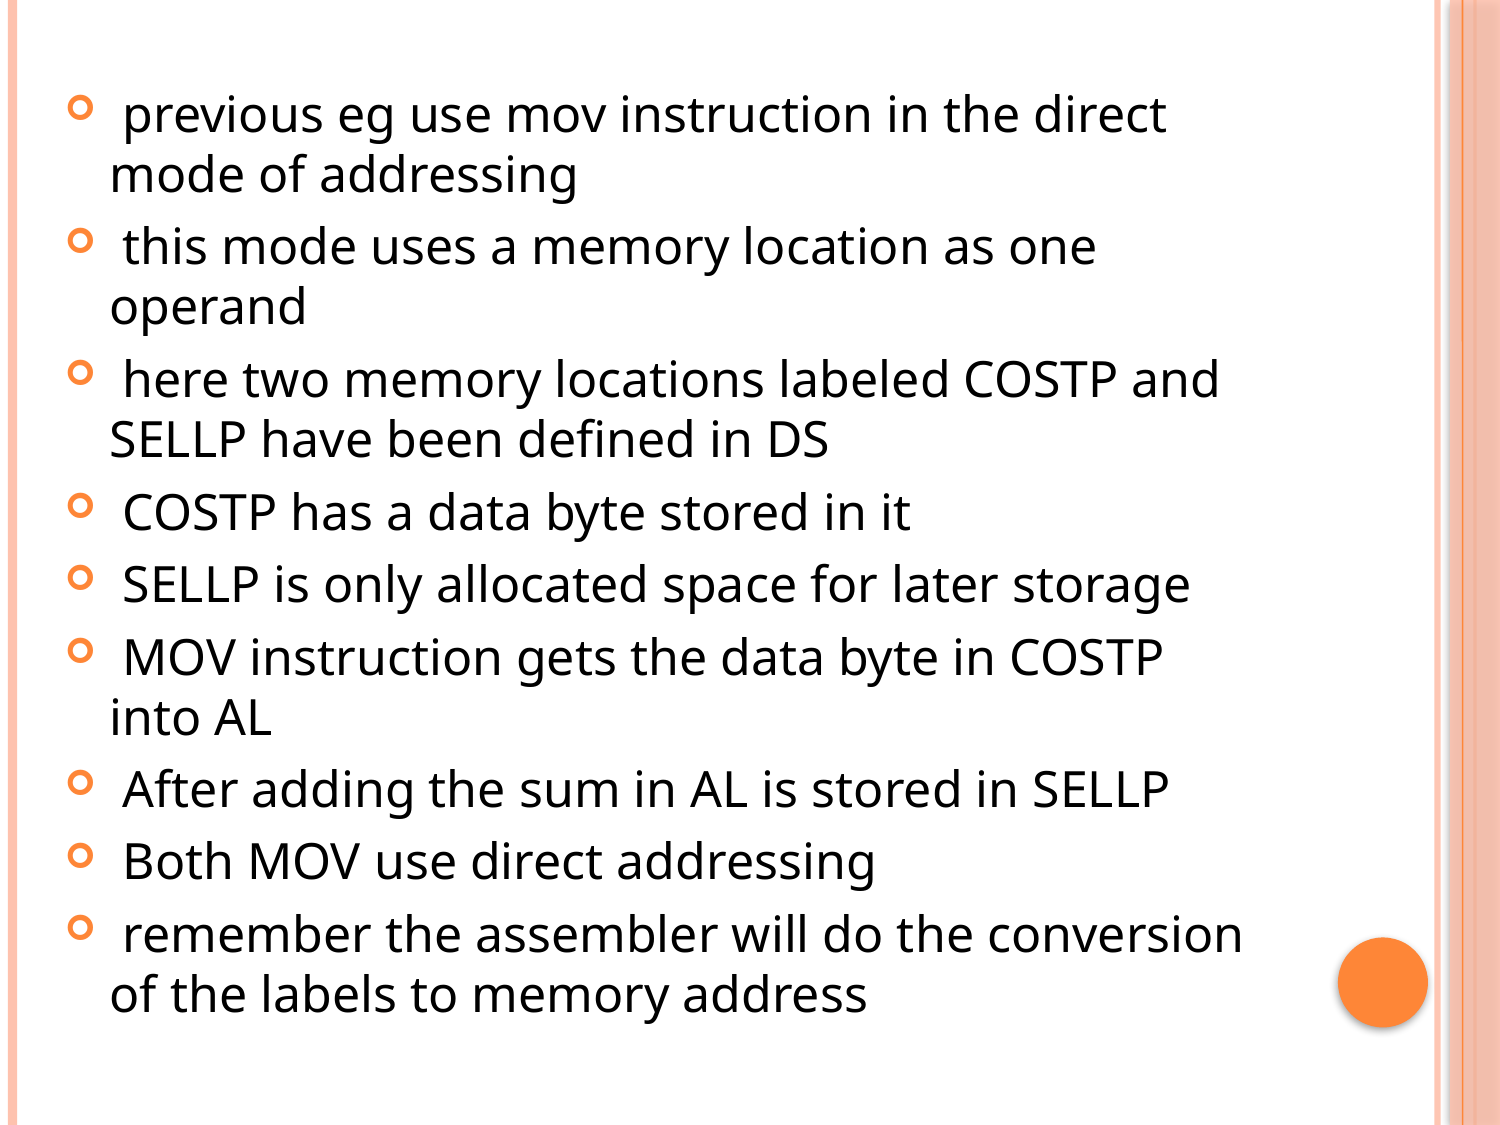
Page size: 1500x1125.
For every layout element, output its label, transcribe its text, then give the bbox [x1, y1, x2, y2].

list previous eg use mov instruction in the direct mode of addressing this mode uses a memory location as one operand here two memory locations labeled COSTP and SELLP have been defined in DS COSTP has a data byte stored in it SELLP is only allocated space for later storage MOV instruction gets the data byte in COSTP into AL After adding the sum in AL is stored in SELLP Both MOV use direct addressing remember the assembler will do the conversion of the labels to memory address [50, 75, 1275, 1100]
